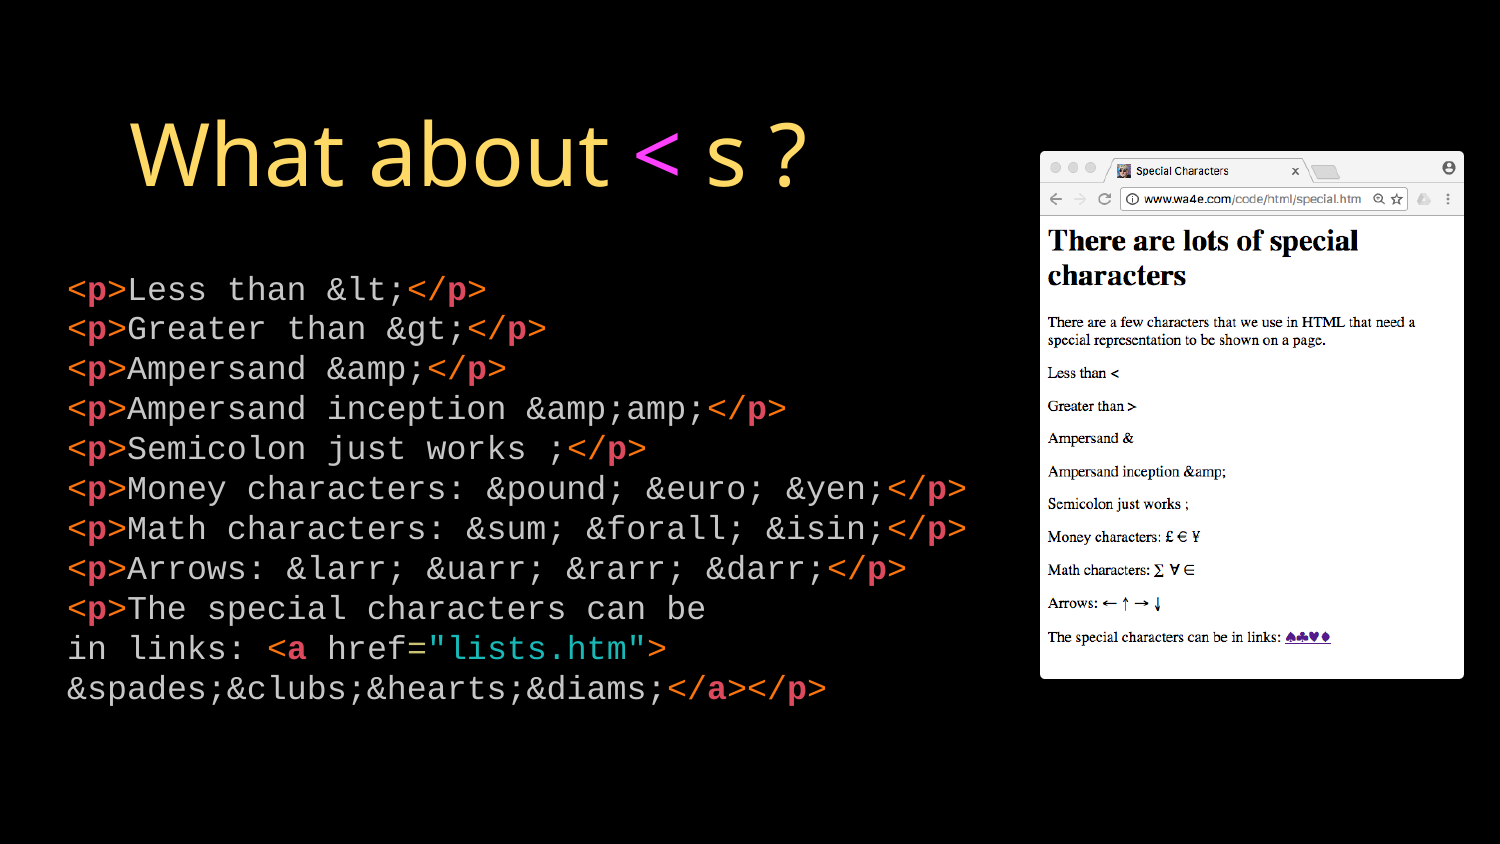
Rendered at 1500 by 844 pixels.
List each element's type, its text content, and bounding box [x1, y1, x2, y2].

title What about < s ? [37, 70, 900, 233]
picture [1003, 121, 1500, 723]
text_box <p>Less than &lt;</p> <p>Greater than &gt;</p> <p>Ampersand &amp;</p> <p>Ampersand inception &amp;amp;</p> <p>Semicolon just works ;</p> <p>Money characters: &pound; &euro; &yen;</p> <p>Math characters: &sum; &forall; &isin;</p> <p>Arrows: &larr; &uarr; &rarr; &darr;</p> <p>The special characters can be in links: <a href="lists.htm"> &spades;&clubs;&hearts;&diams;</a></p> [62, 261, 983, 711]
